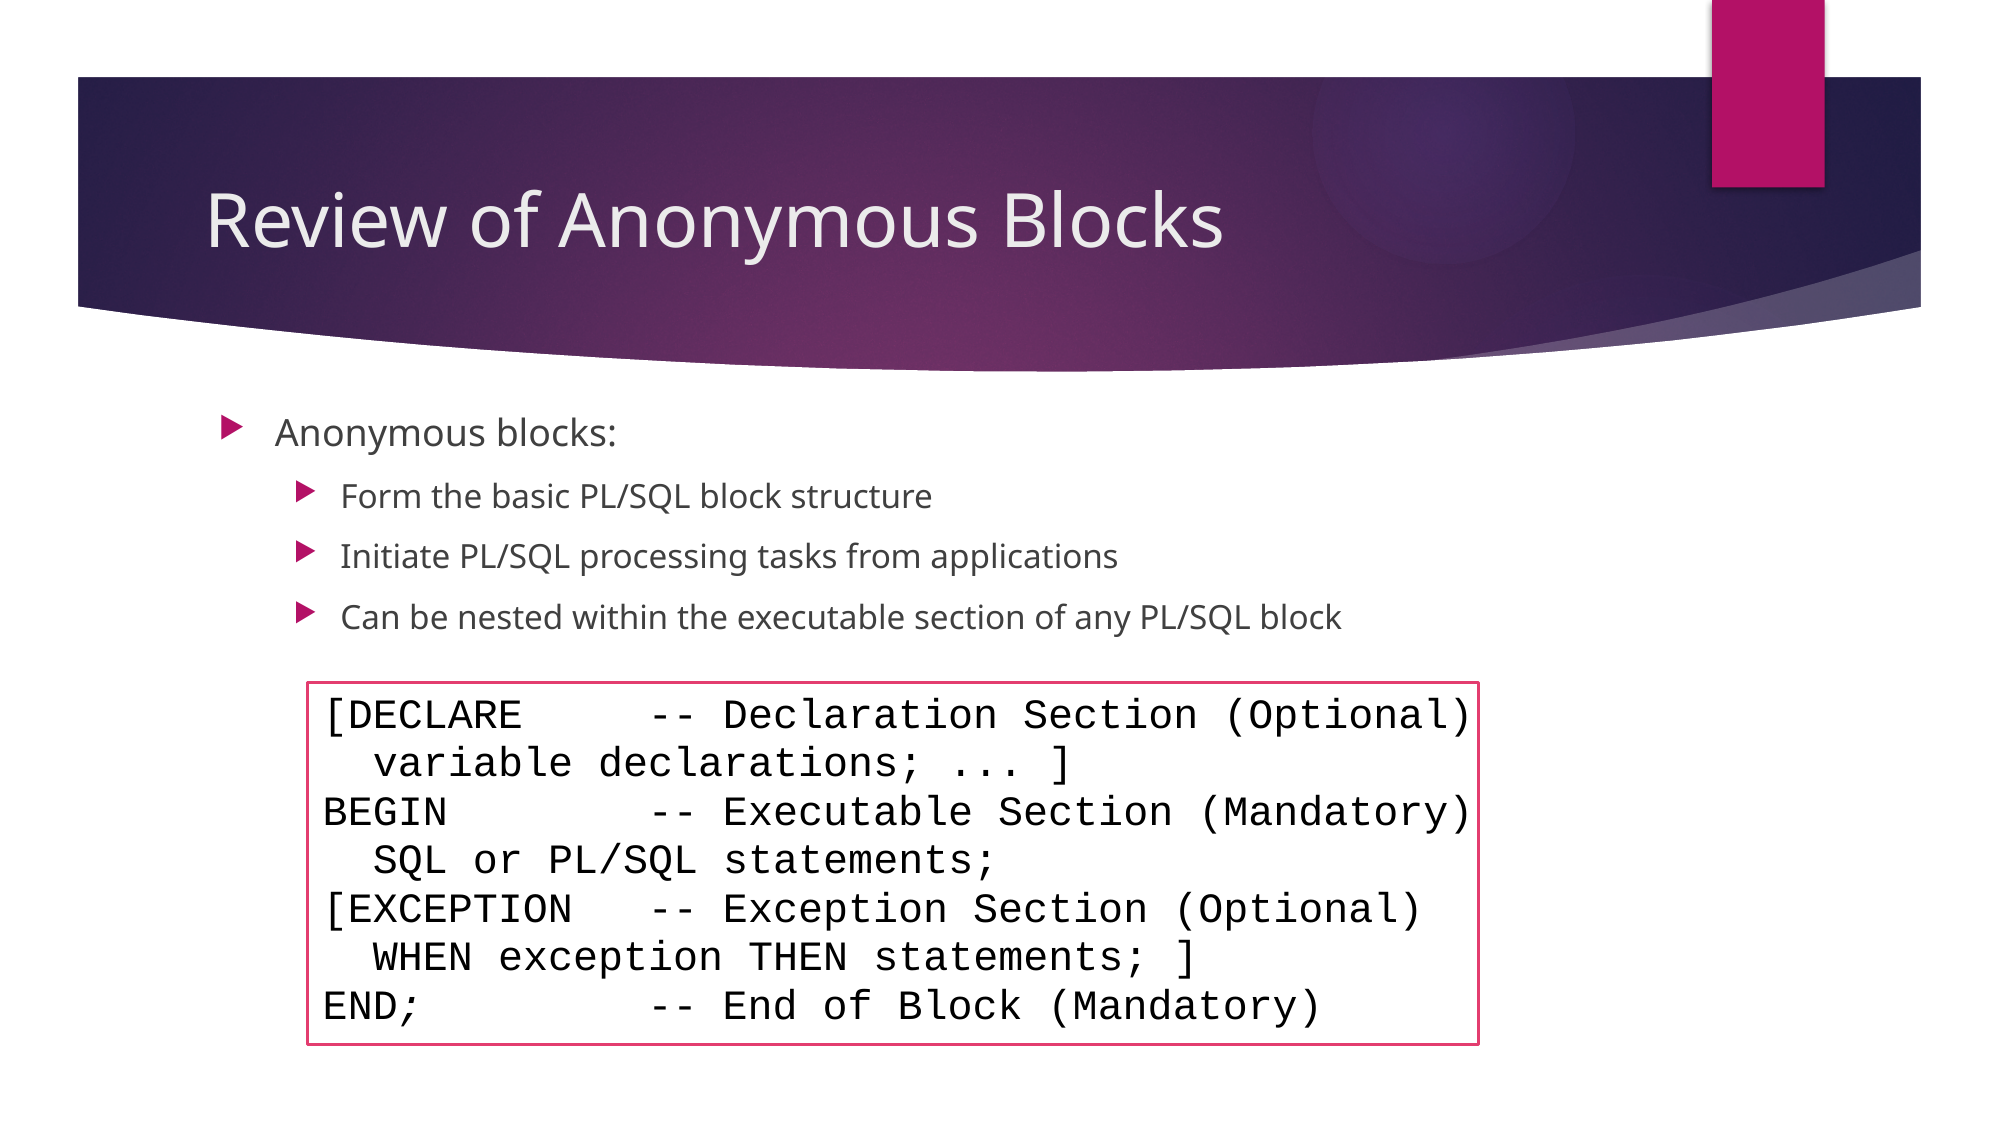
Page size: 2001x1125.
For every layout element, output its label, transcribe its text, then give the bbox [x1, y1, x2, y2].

list Anonymous blocks: Form the basic PL/SQL block structure Initiate PL/SQL processing tasks from applications Can be nested within the executable section of any PL/SQL block [203, 401, 1668, 714]
text_box [DECLARE -- Declaration Section (Optional) variable declarations; ... ] BEGIN -- Executable Section (Mandatory) SQL or PL/SQL statements; [EXCEPTION -- Exception Section (Optional) WHEN exception THEN statements; ] END; -- End of Block (Mandatory) [306, 681, 1480, 1046]
title Review of Anonymous Blocks [189, 159, 1627, 276]
